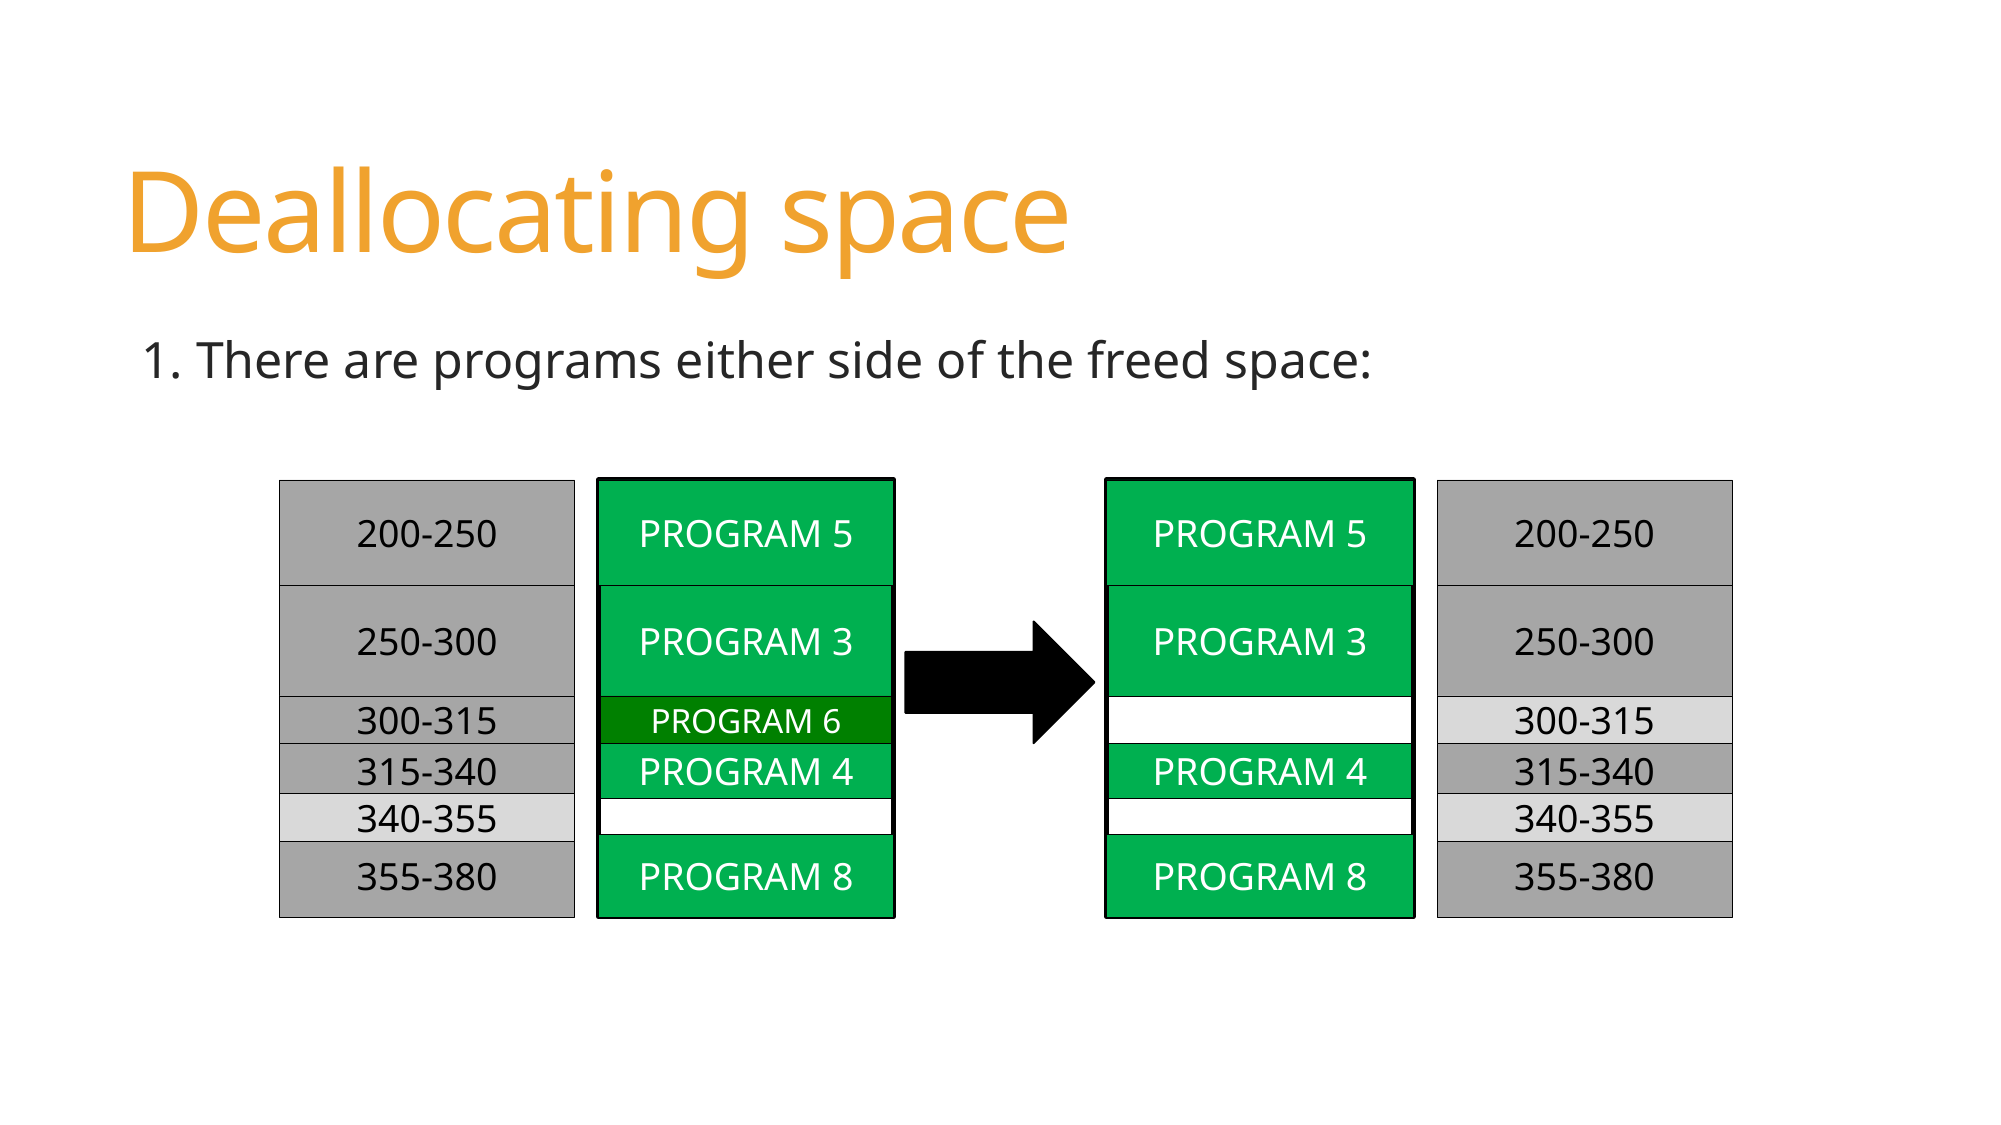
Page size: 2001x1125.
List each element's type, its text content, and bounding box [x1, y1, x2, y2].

text_box 300-315 [1436, 695, 1733, 745]
text_box PROGRAM 8 [1105, 833, 1414, 918]
text_box 315-340 [1436, 745, 1733, 793]
text_box 340-355 [278, 793, 576, 843]
text_box 340-355 [1436, 793, 1733, 843]
text_box 200-250 [1436, 479, 1733, 586]
text_box 250-300 [1436, 586, 1733, 695]
text_box 315-340 [278, 745, 576, 793]
text_box [597, 586, 895, 833]
text_box PROGRAM 5 [1105, 479, 1414, 586]
text_box PROGRAM 5 [597, 479, 895, 586]
text_box PROGRAM 8 [597, 833, 895, 918]
text_box 200-250 [278, 479, 576, 586]
text_box 250-300 [278, 586, 576, 695]
text_box 355-380 [278, 843, 576, 918]
title Deallocating space [107, 81, 1875, 354]
text_box 300-315 [278, 695, 576, 745]
text_box 355-380 [1436, 843, 1733, 918]
text_box [1105, 586, 1414, 833]
text_box [904, 620, 1096, 745]
list 1. There are programs either side of the freed space: [111, 329, 1876, 948]
